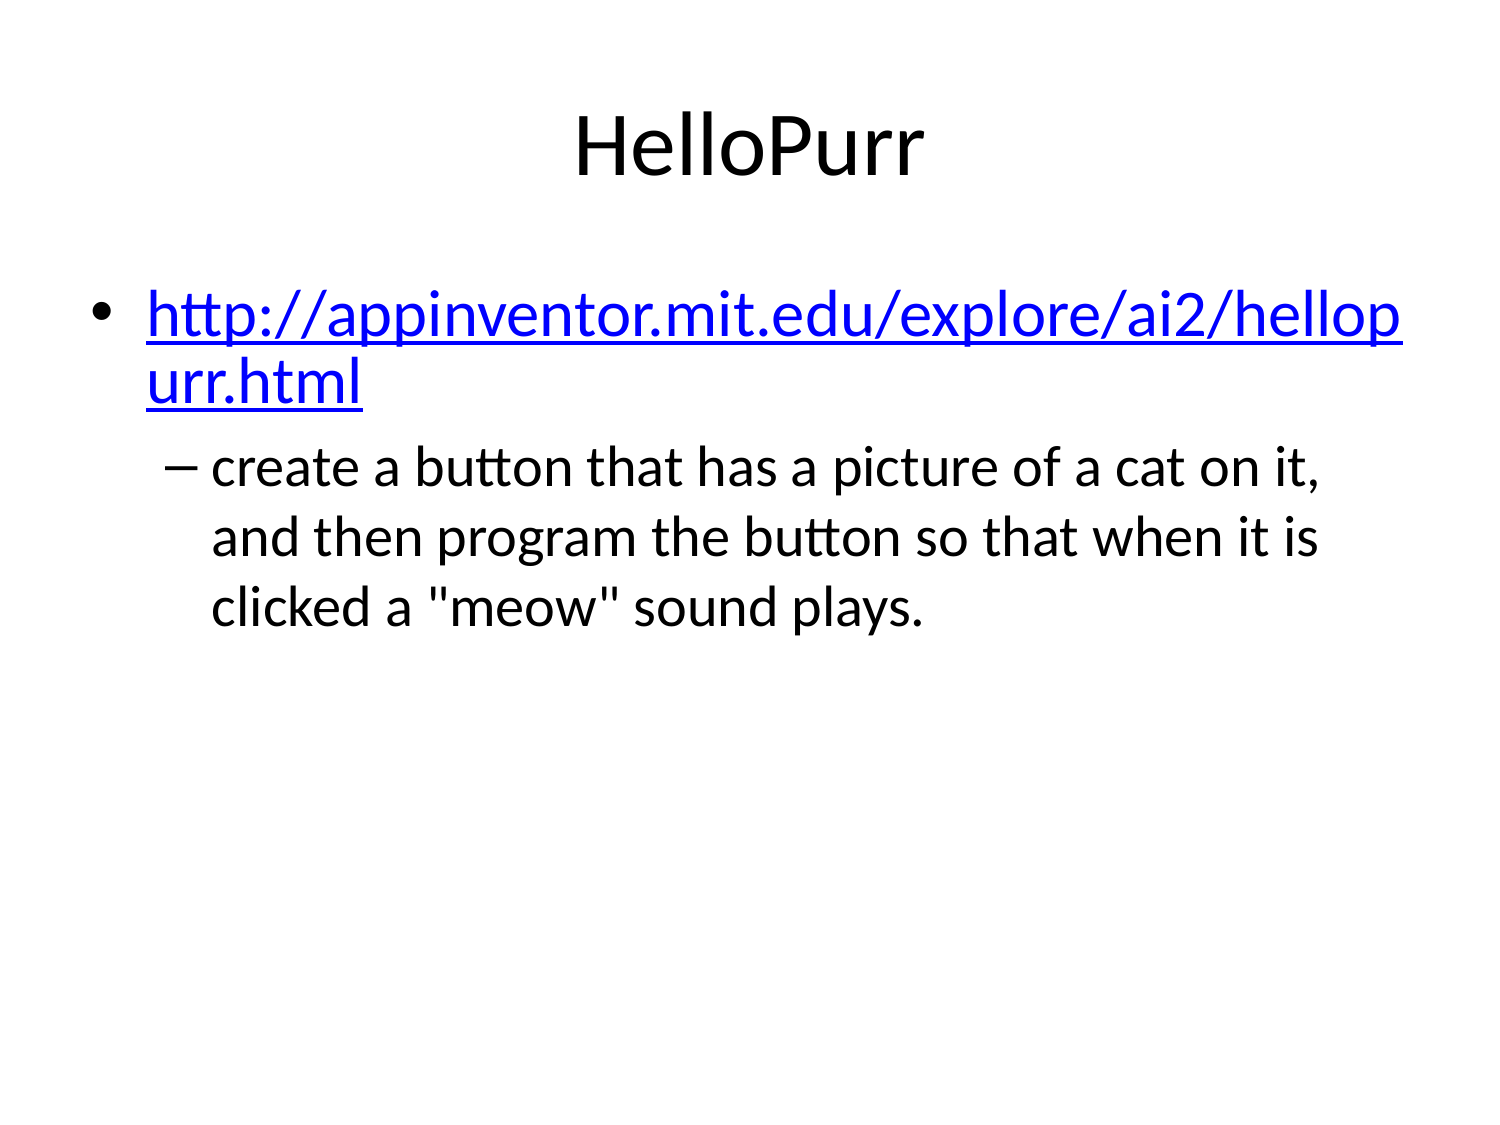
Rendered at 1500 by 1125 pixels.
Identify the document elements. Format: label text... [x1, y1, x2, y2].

title HelloPurr [75, 45, 1425, 233]
list http://appinventor.mit.edu/explore/ai2/hellopurr.html create a button that has a picture of a cat on it, and then program the button so that when it is clicked a "meow" sound plays. [75, 262, 1425, 1005]
